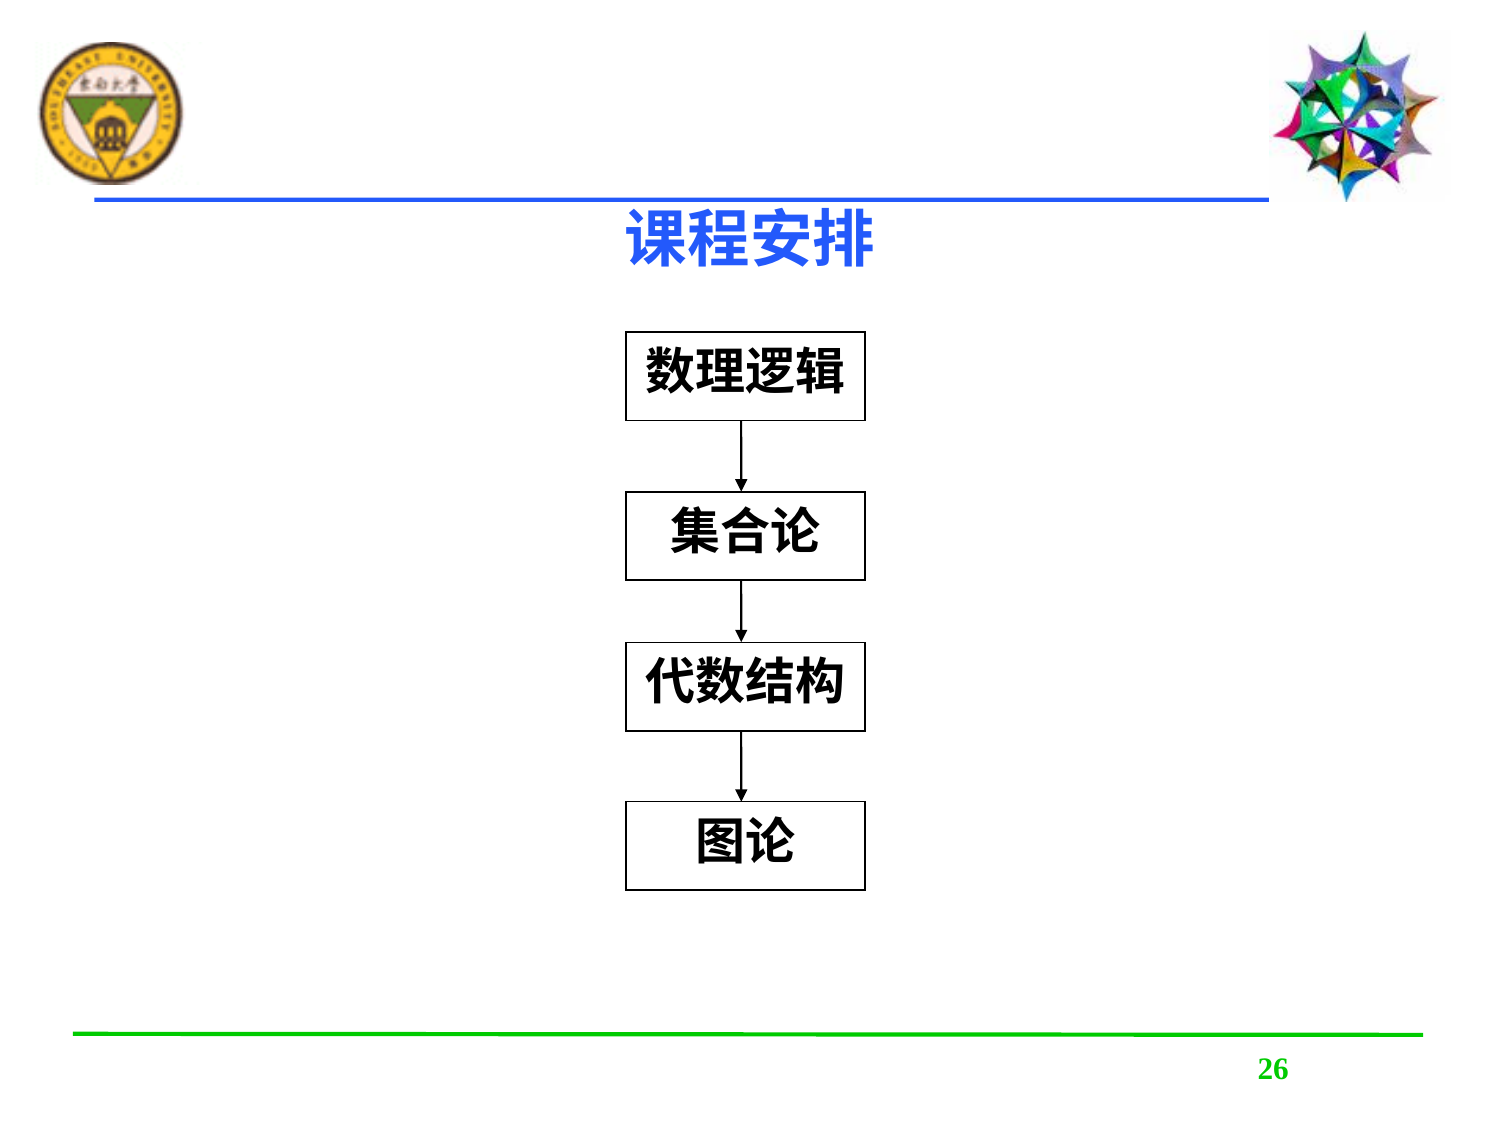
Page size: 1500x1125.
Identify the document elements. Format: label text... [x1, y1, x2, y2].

text_box [735, 580, 748, 643]
text_box 集合论 [626, 491, 866, 581]
text_box 数理逻辑 [626, 332, 866, 421]
text_box [735, 730, 748, 802]
text_box 代数结构 [626, 642, 866, 731]
text_box 图论 [626, 801, 866, 891]
text_box [735, 420, 748, 492]
title 课程安排 [271, 199, 1229, 275]
picture [1269, 30, 1451, 202]
picture [29, 42, 207, 185]
